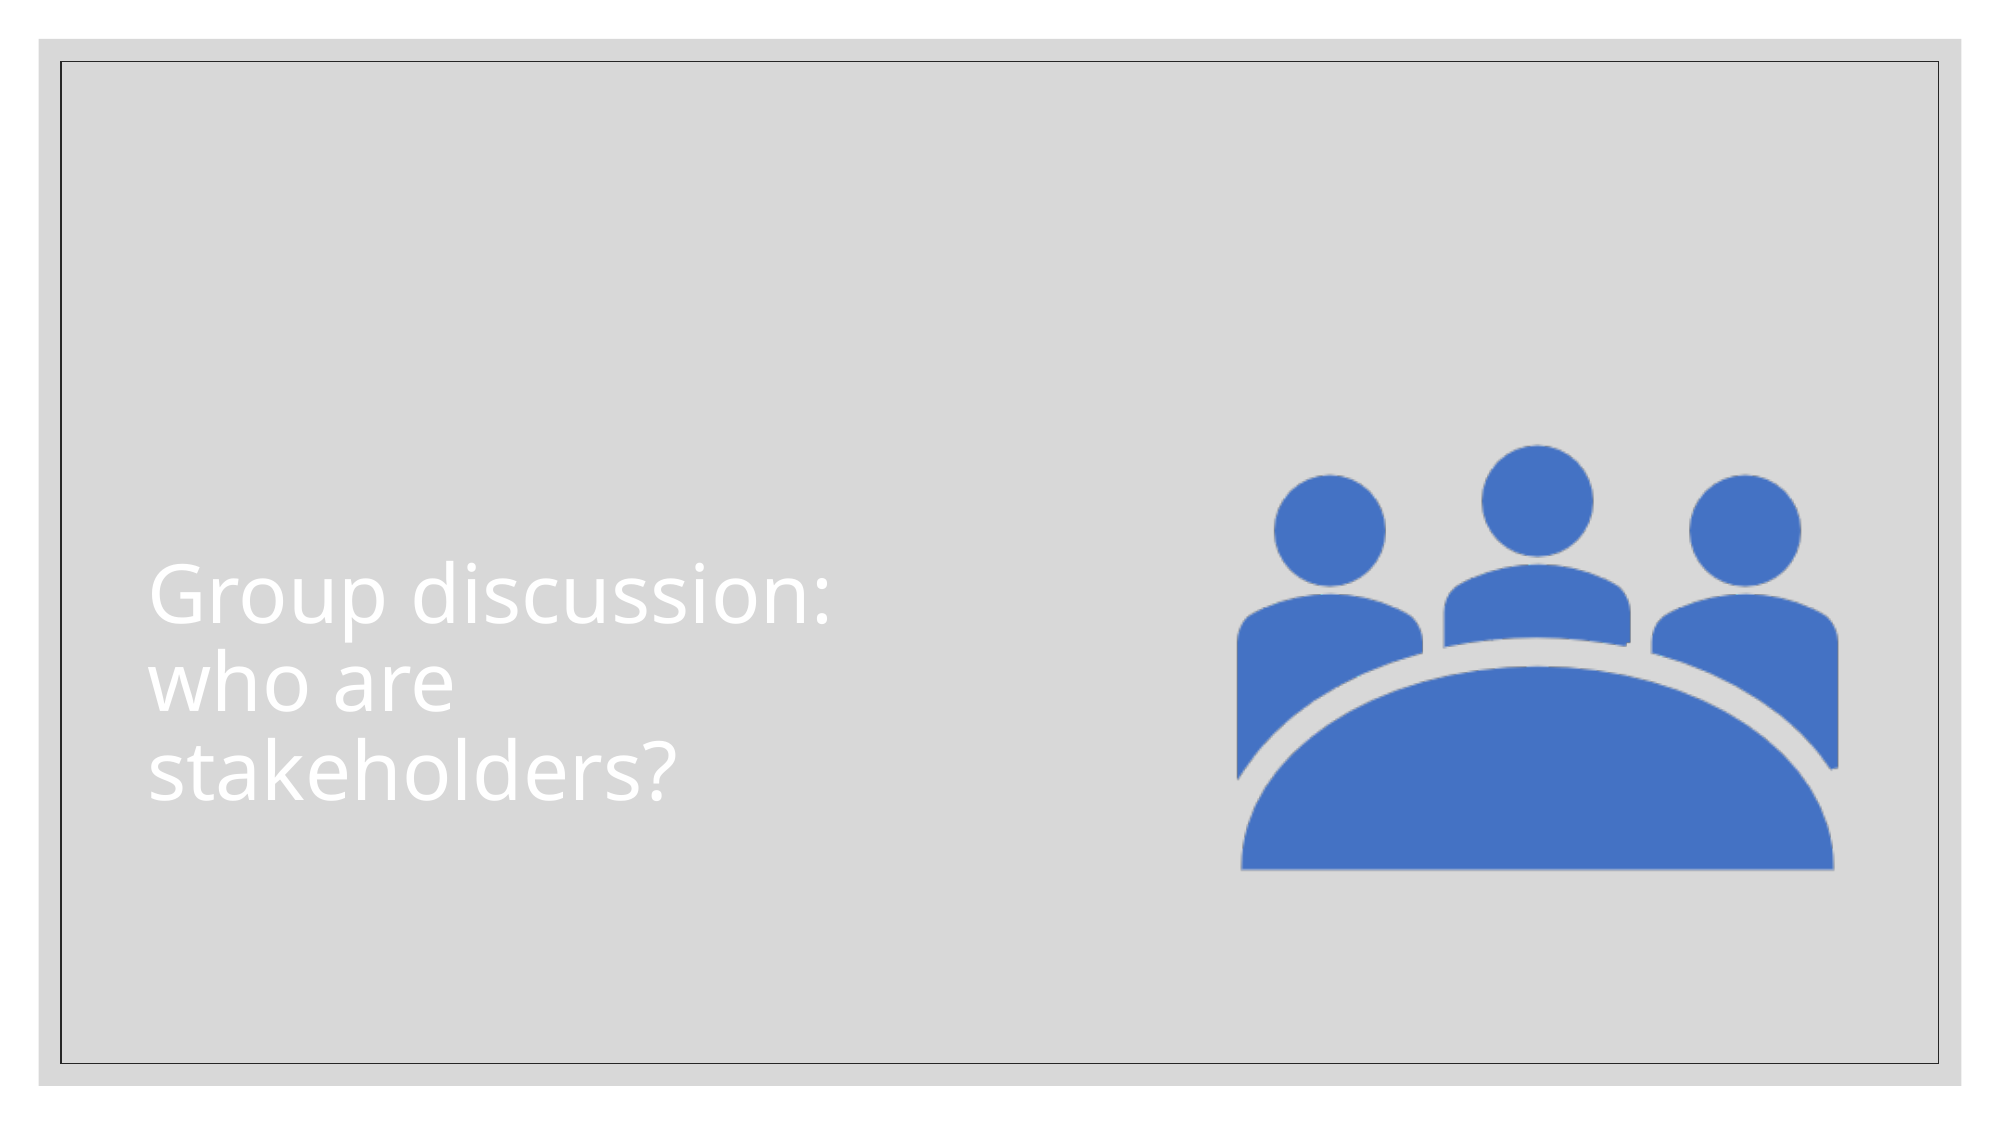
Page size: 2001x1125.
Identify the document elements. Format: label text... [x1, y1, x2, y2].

picture [1182, 302, 1894, 1014]
title Group discussion: who are stakeholders? [131, 544, 883, 886]
